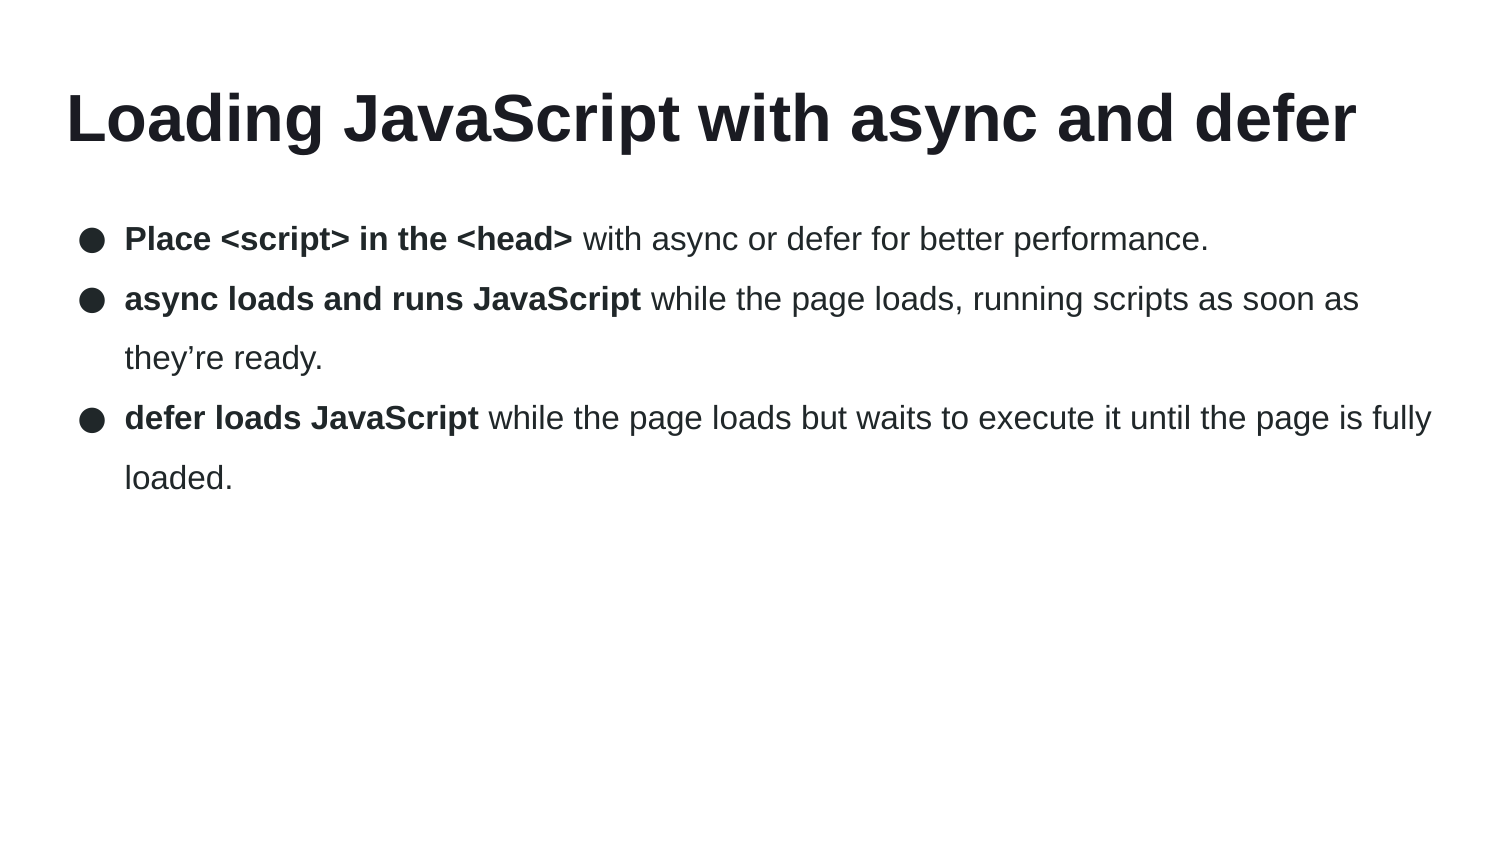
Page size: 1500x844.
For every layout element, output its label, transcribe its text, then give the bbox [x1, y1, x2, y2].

title Loading JavaScript with async and defer [51, 72, 1449, 167]
list Place <script> in the <head> with async or defer for better performance. async loads and runs JavaScript while the page loads, running scripts as soon as they’re ready. defer loads JavaScript while the page loads but waits to execute it until the page is fully loaded. [62, 101, 1449, 592]
